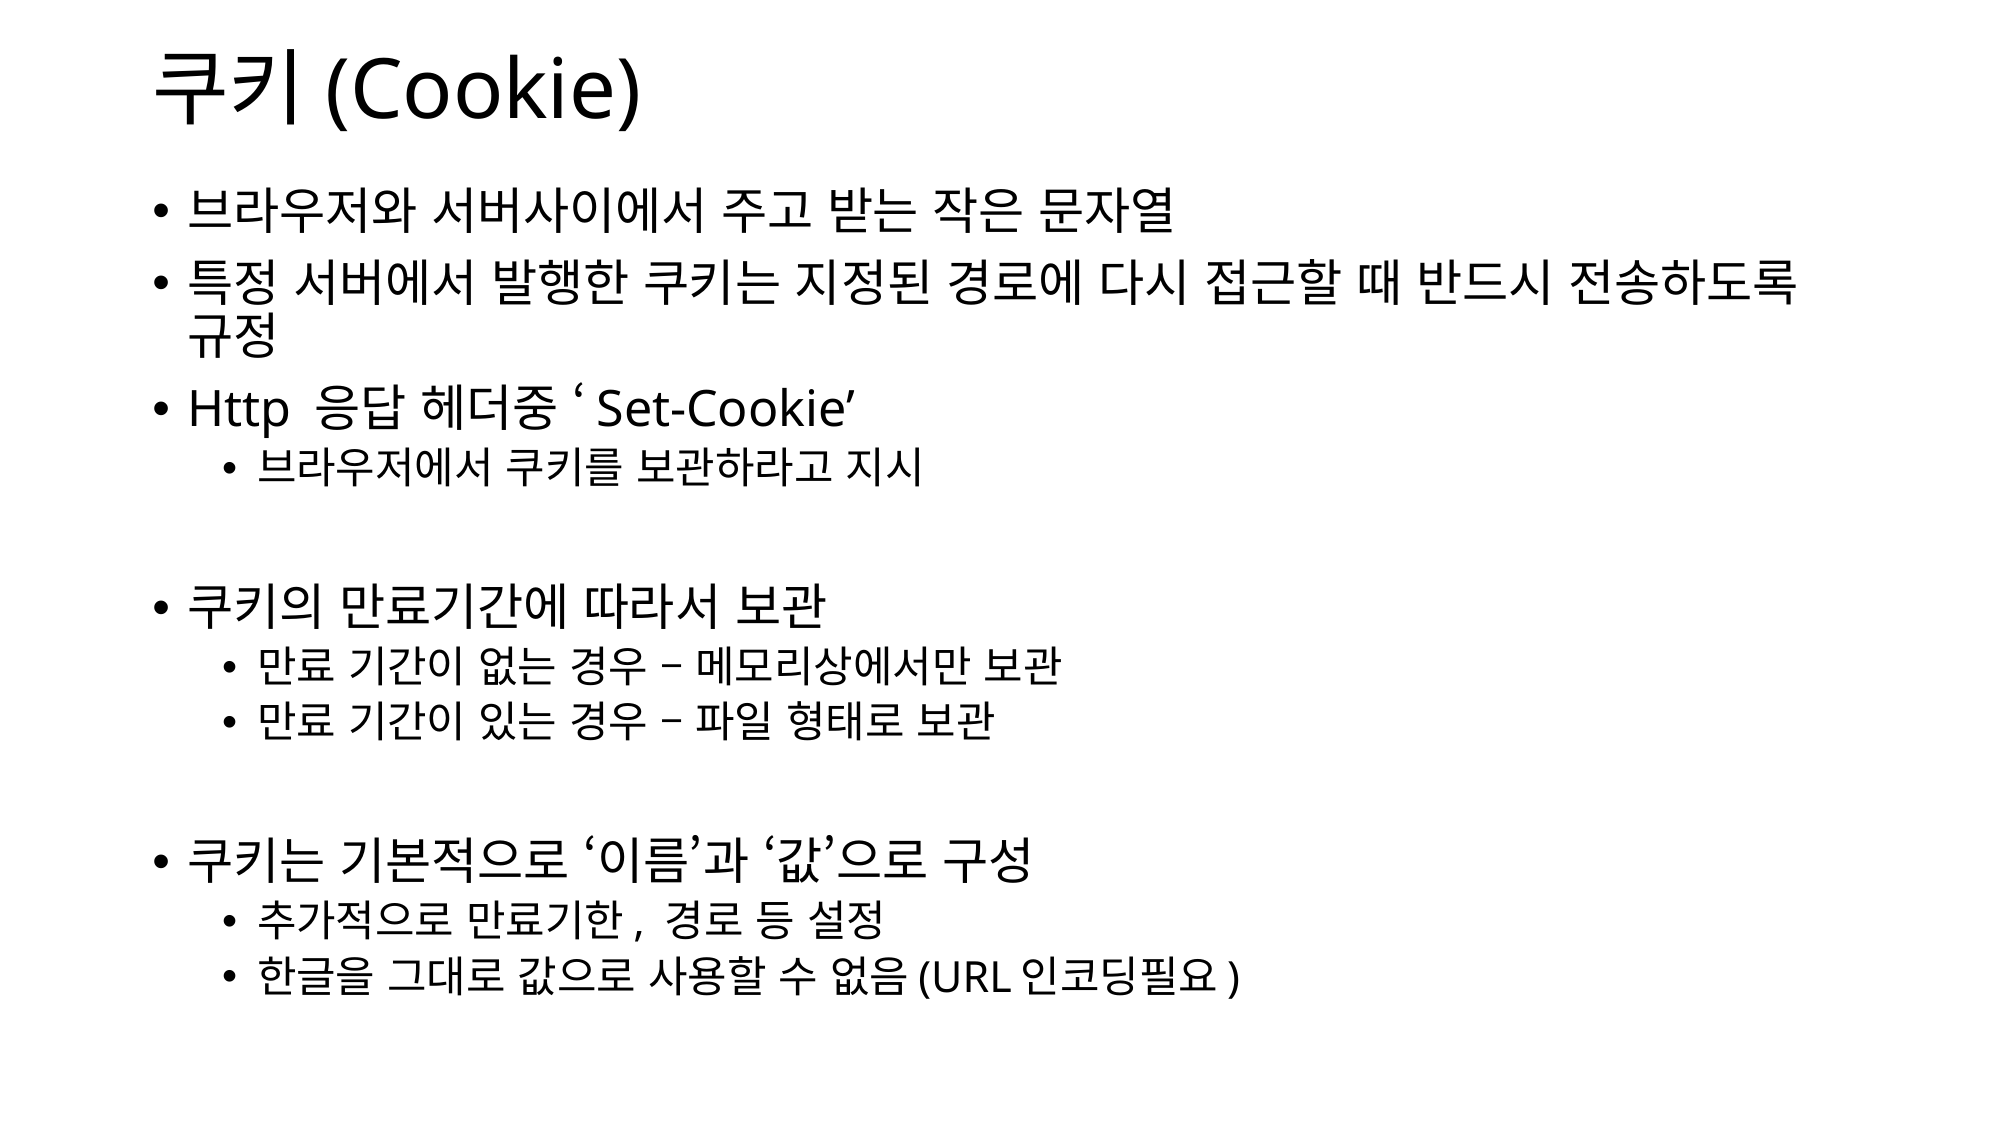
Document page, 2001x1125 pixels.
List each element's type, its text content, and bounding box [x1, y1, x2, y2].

title 쿠키(Cookie) [137, 22, 1863, 160]
list 브라우저와 서버사이에서 주고 받는 작은 문자열 특정 서버에서 발행한 쿠키는 지정된 경로에 다시 접근할 때 반드시 전송하도록 규정 Http 응답 헤더중 ‘Set-Cookie’ 브라우저에서 쿠키를 보관하라고 지시 쿠키의 만료기간에 따라서 보관 만료 기간이 없는 경우 – 메모리상에서만 보관 만료 기간이 있는 경우 – 파일 형태로 보관 쿠키는 기본적으로 ‘이름’과 ‘값’으로 구성 추가적으로 만료기한, 경로 등 설정 한글을 그대로 값으로 사용할 수 없음(URL인코딩필요) [137, 178, 1863, 1014]
